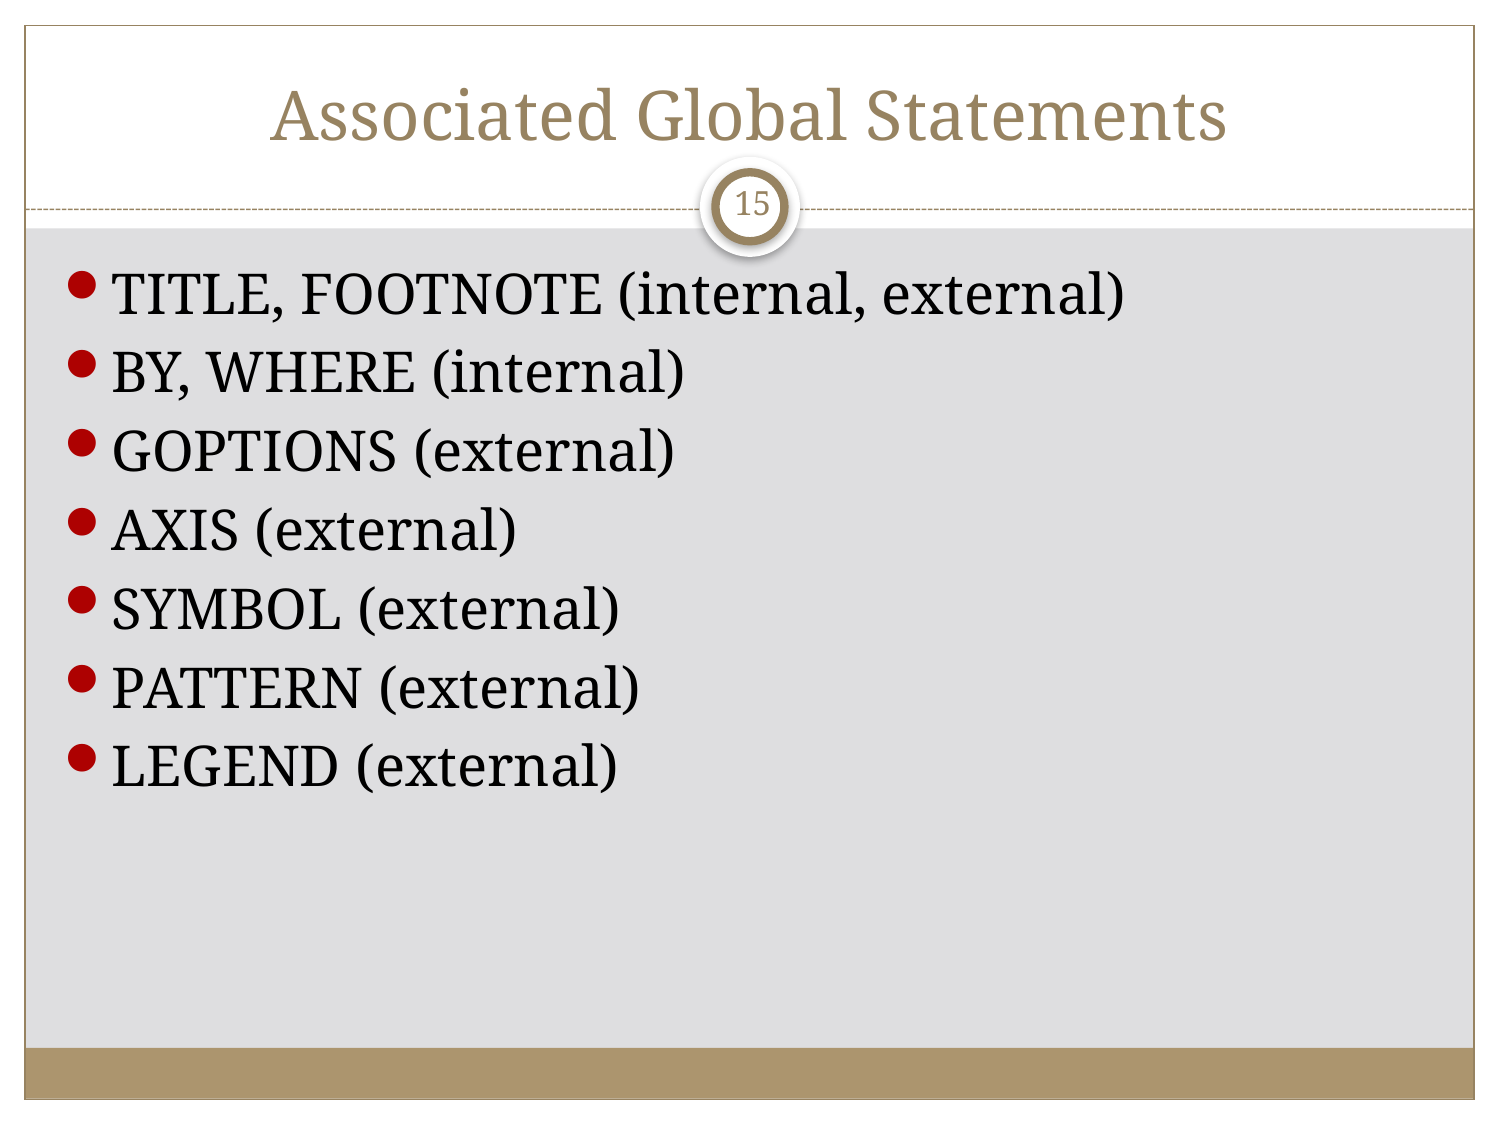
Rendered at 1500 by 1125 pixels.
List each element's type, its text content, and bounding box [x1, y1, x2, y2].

title Associated Global Statements [49, 37, 1450, 162]
slide_number 15 [715, 168, 791, 241]
list TITLE, FOOTNOTE (internal, external) BY, WHERE (internal) GOPTIONS (external) AXIS (external) SYMBOL (external) PATTERN (external) LEGEND (external) [49, 250, 1445, 1001]
